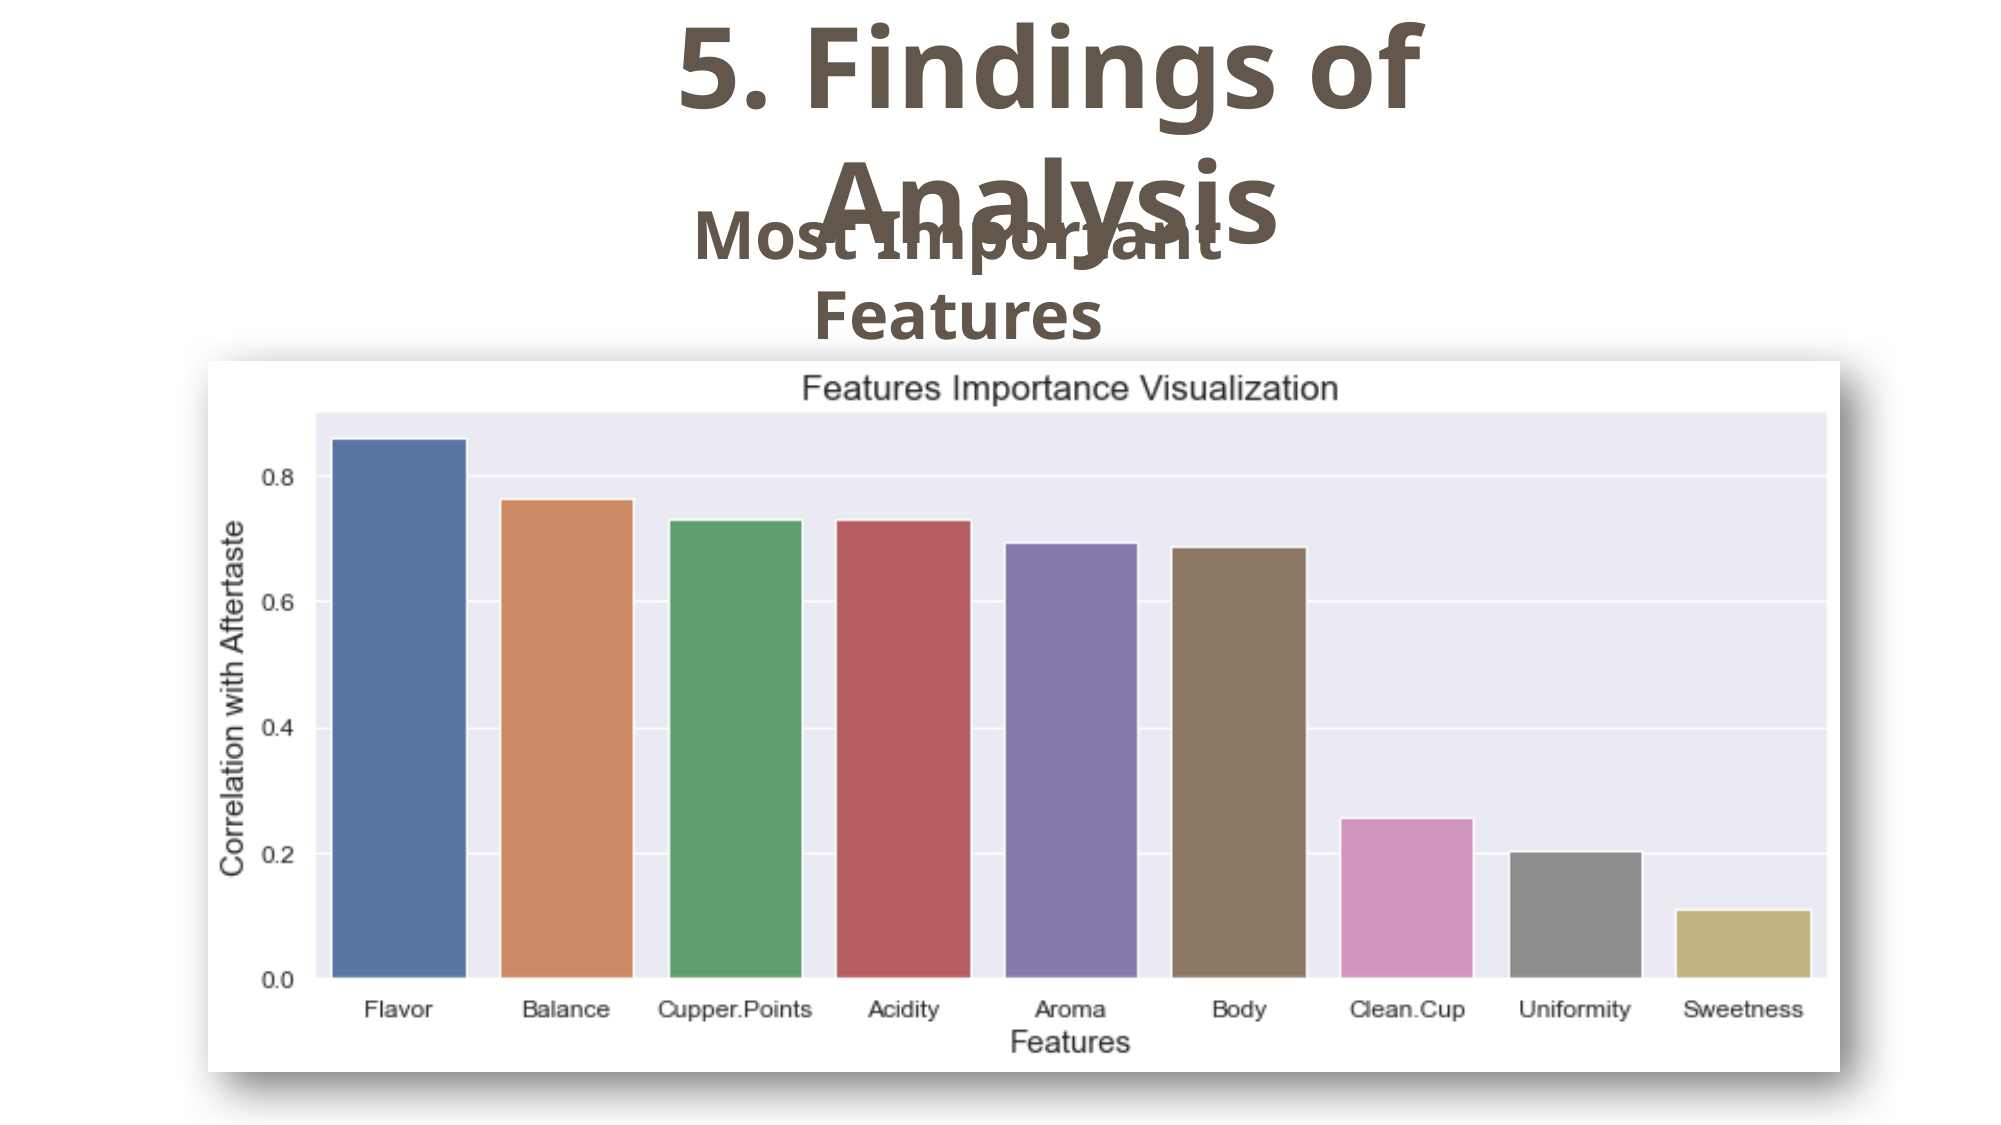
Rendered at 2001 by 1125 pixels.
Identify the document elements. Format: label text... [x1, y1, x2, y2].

text_box Most Important Features [527, 184, 1390, 342]
picture [208, 360, 1840, 1072]
text_box 5. Findings of Analysis [430, 42, 1668, 219]
